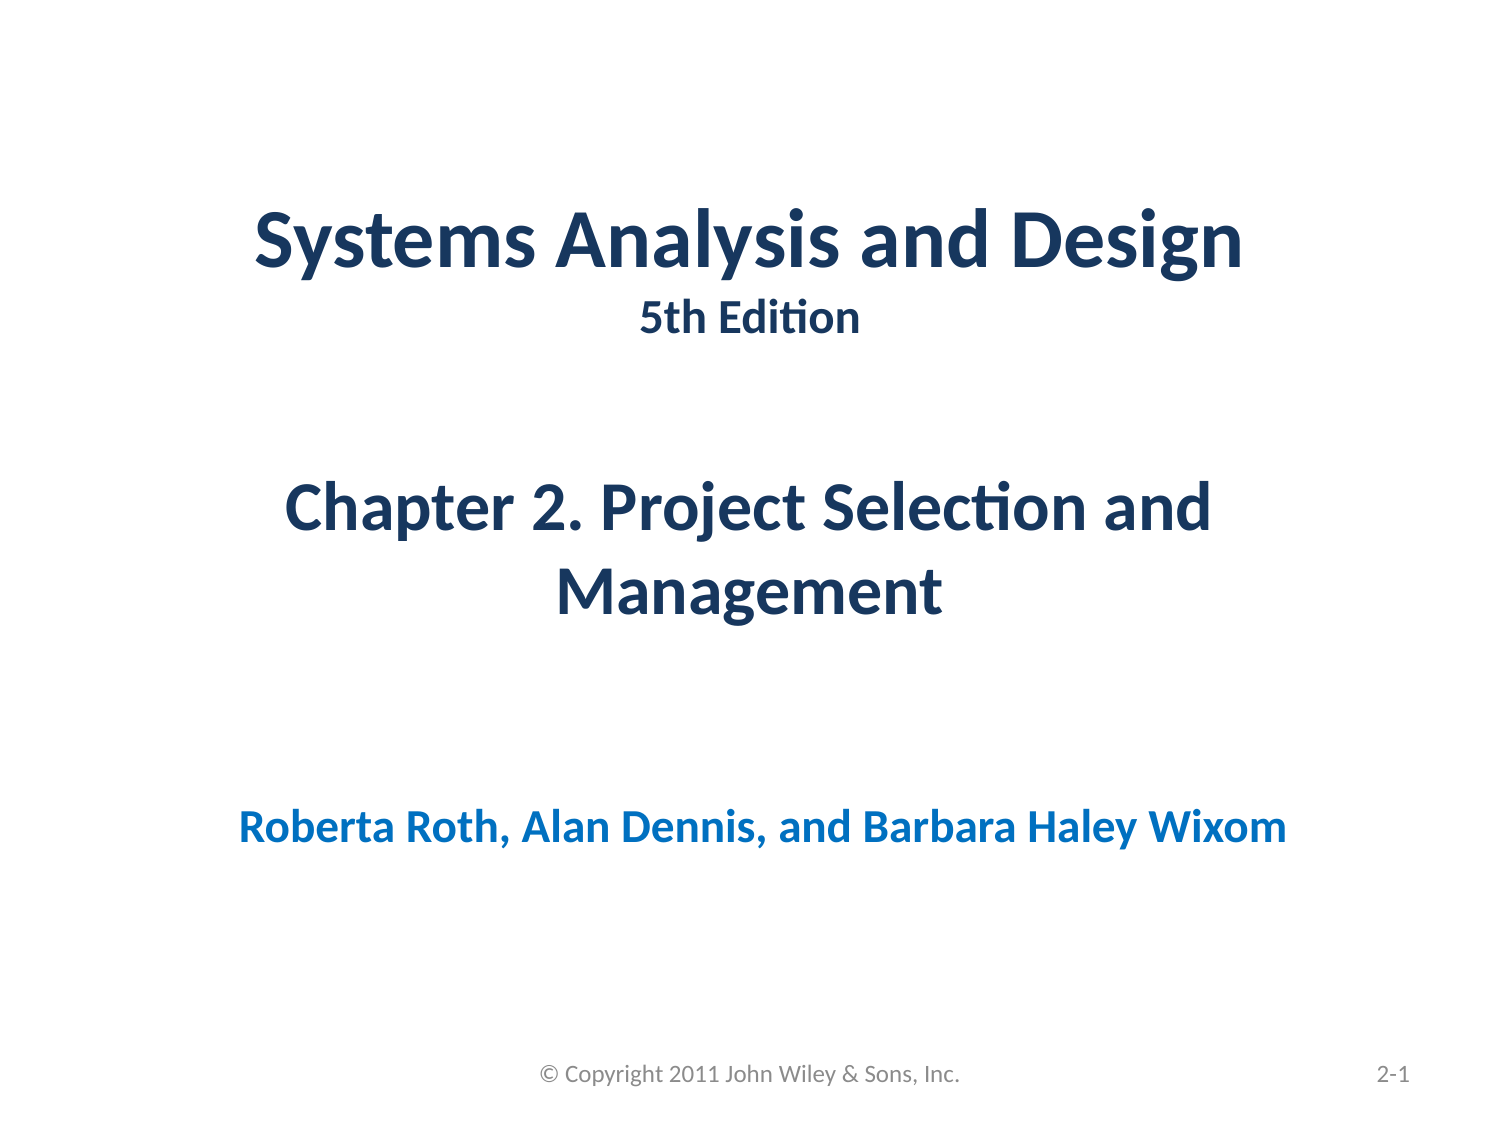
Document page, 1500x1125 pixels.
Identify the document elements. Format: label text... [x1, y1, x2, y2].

title Systems Analysis and Design 5th Edition Chapter 2. Project Selection and Management [112, 174, 1388, 638]
slide_number 2-0 [1074, 1042, 1425, 1103]
footer © Copyright 2011 John Wiley & Sons, Inc. [512, 1042, 988, 1103]
subtitle Roberta Roth, Alan Dennis, and Barbara Haley Wixom [87, 787, 1451, 926]
